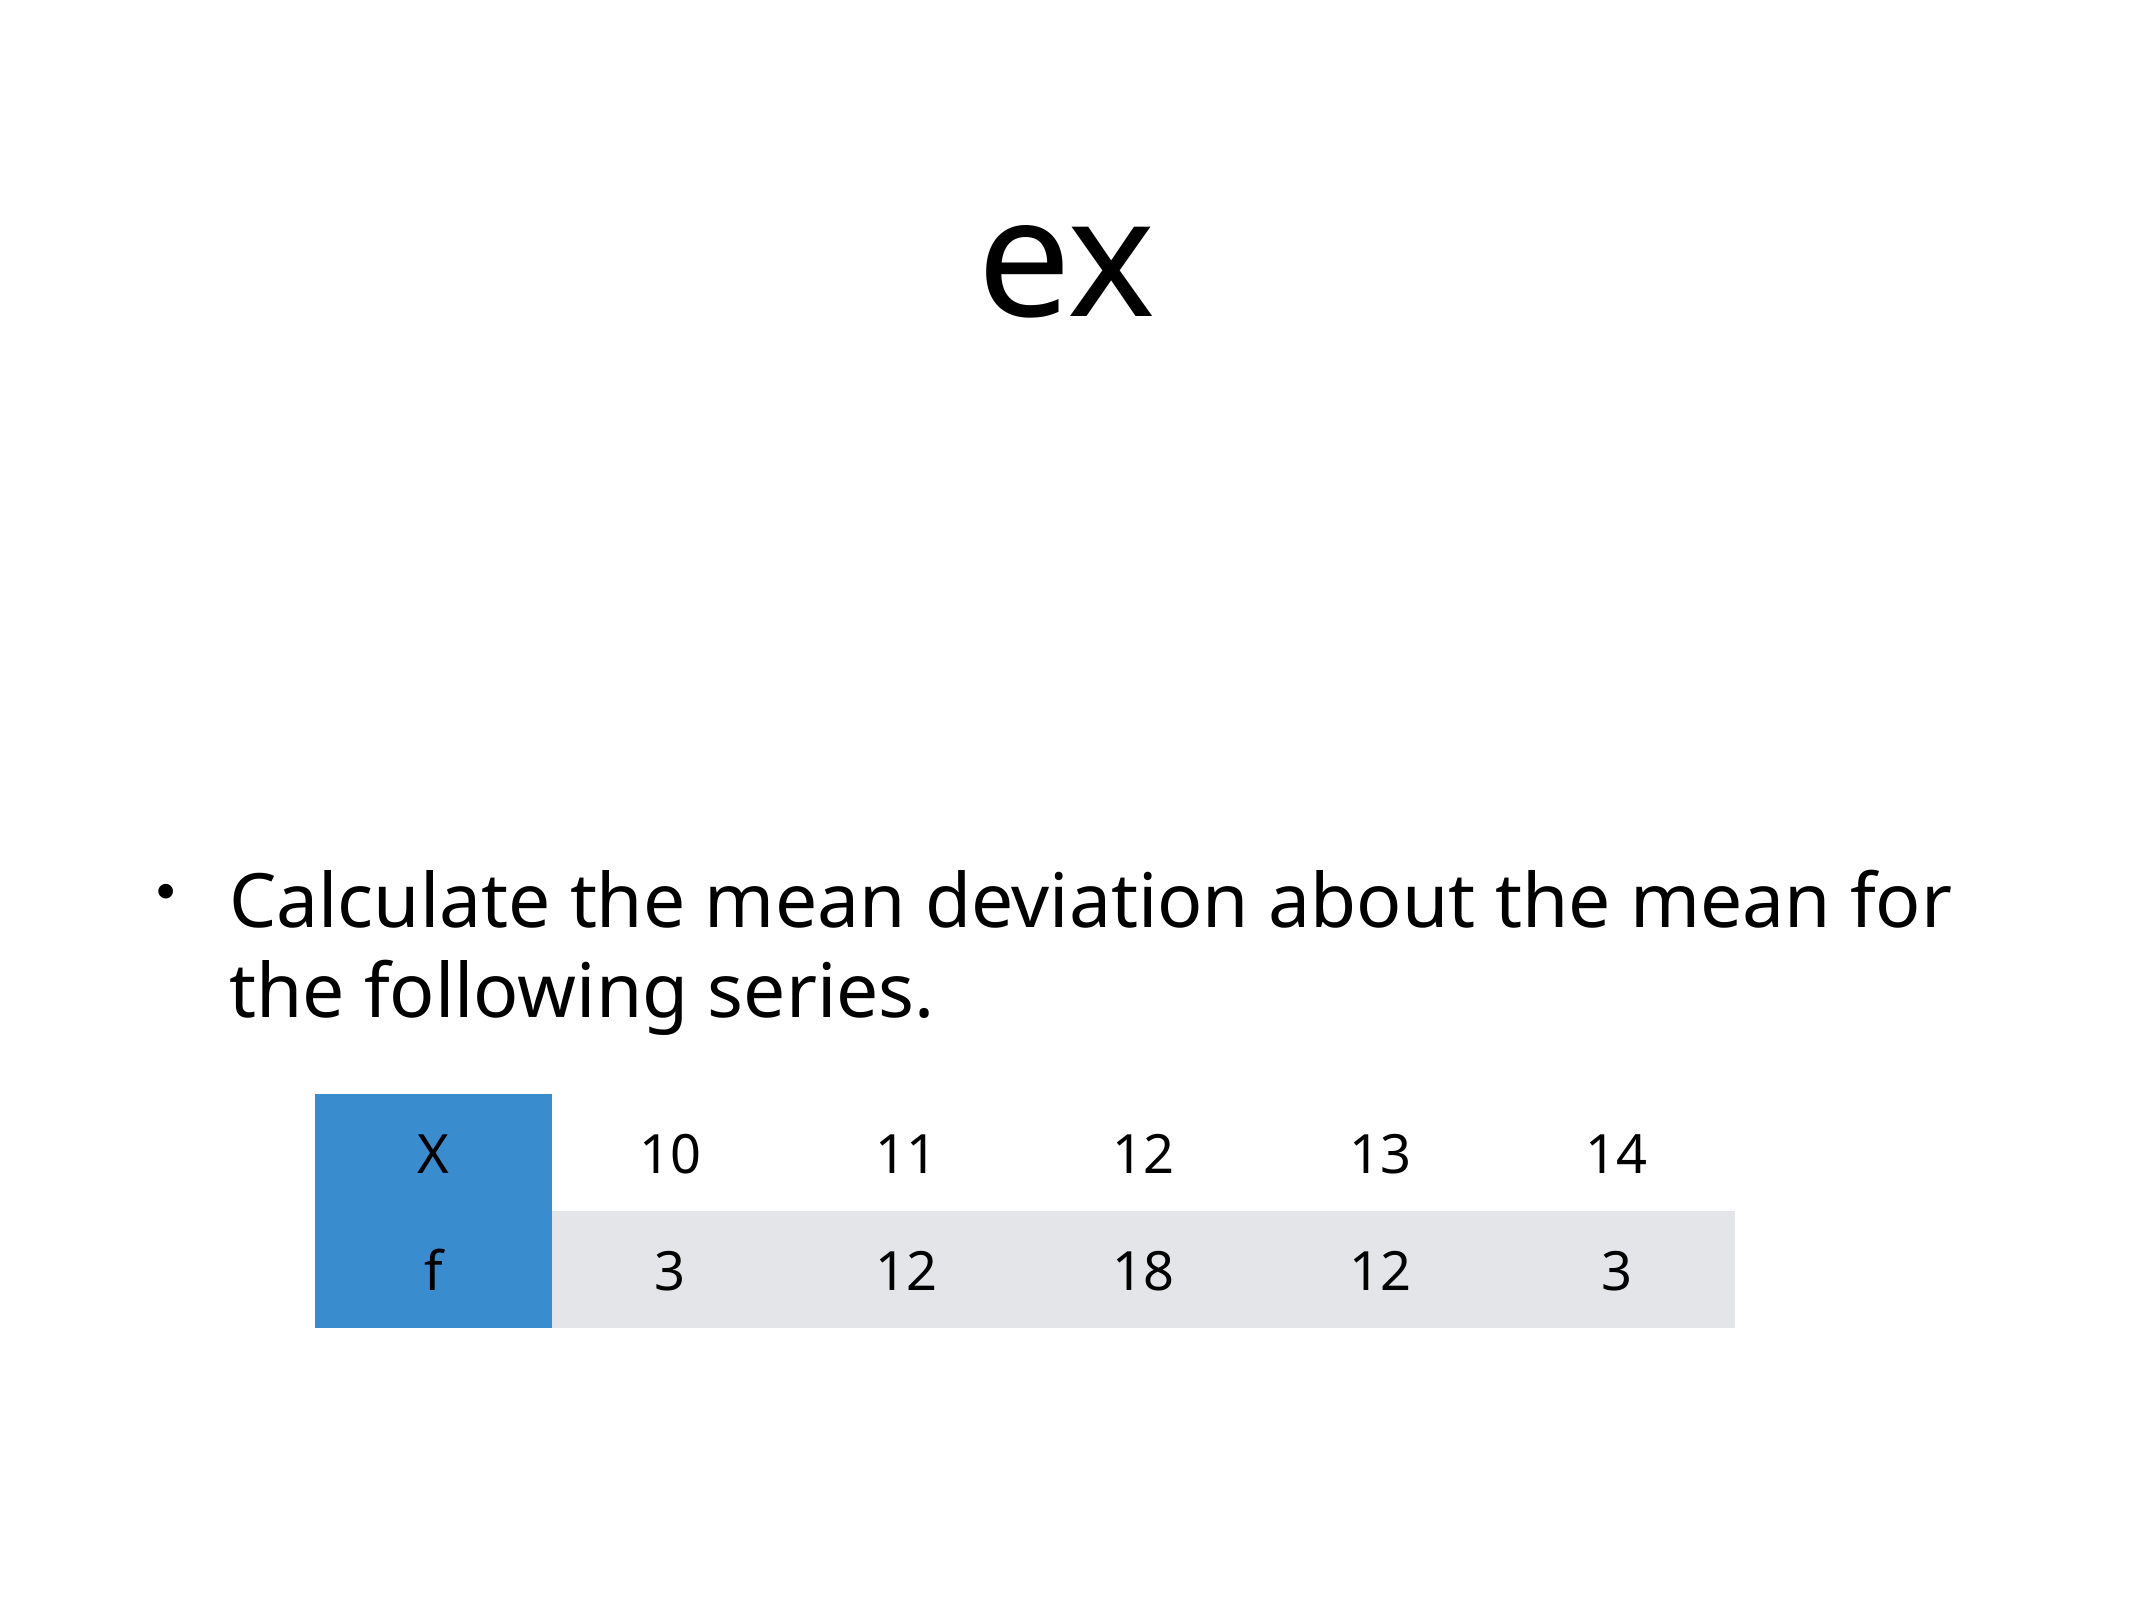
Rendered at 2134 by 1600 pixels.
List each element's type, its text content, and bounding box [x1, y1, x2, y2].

table_header 13 [1262, 1094, 1498, 1211]
table_header 10 [552, 1094, 789, 1211]
table_cell 3 [1498, 1211, 1735, 1328]
table_header 11 [789, 1094, 1025, 1211]
table_header 14 [1498, 1094, 1735, 1211]
table_header 12 [1025, 1094, 1262, 1211]
table_cell f [315, 1211, 552, 1328]
title ex [155, 72, 1978, 426]
list Calculate the mean deviation about the mean for the following series. [155, 426, 1978, 1459]
table_header X [315, 1094, 552, 1211]
table_cell 18 [1025, 1211, 1262, 1328]
table_cell 3 [552, 1211, 789, 1328]
table_cell 12 [1262, 1211, 1498, 1328]
table_cell 12 [789, 1211, 1025, 1328]
